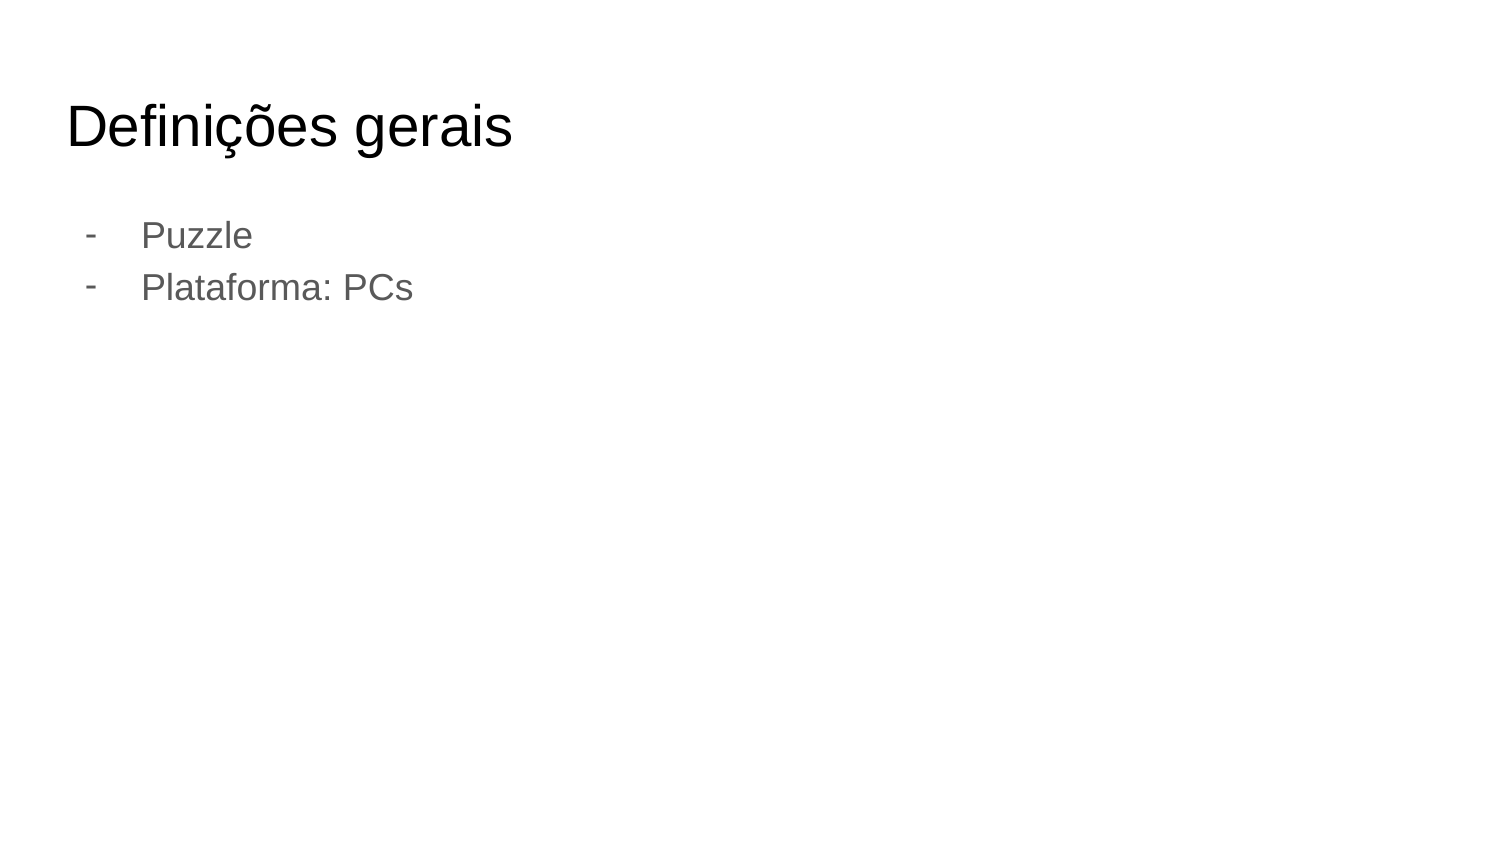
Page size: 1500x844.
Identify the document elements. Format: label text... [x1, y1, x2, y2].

title Definições gerais [51, 72, 1449, 167]
list Puzzle Plataforma: PCs [51, 189, 1449, 750]
